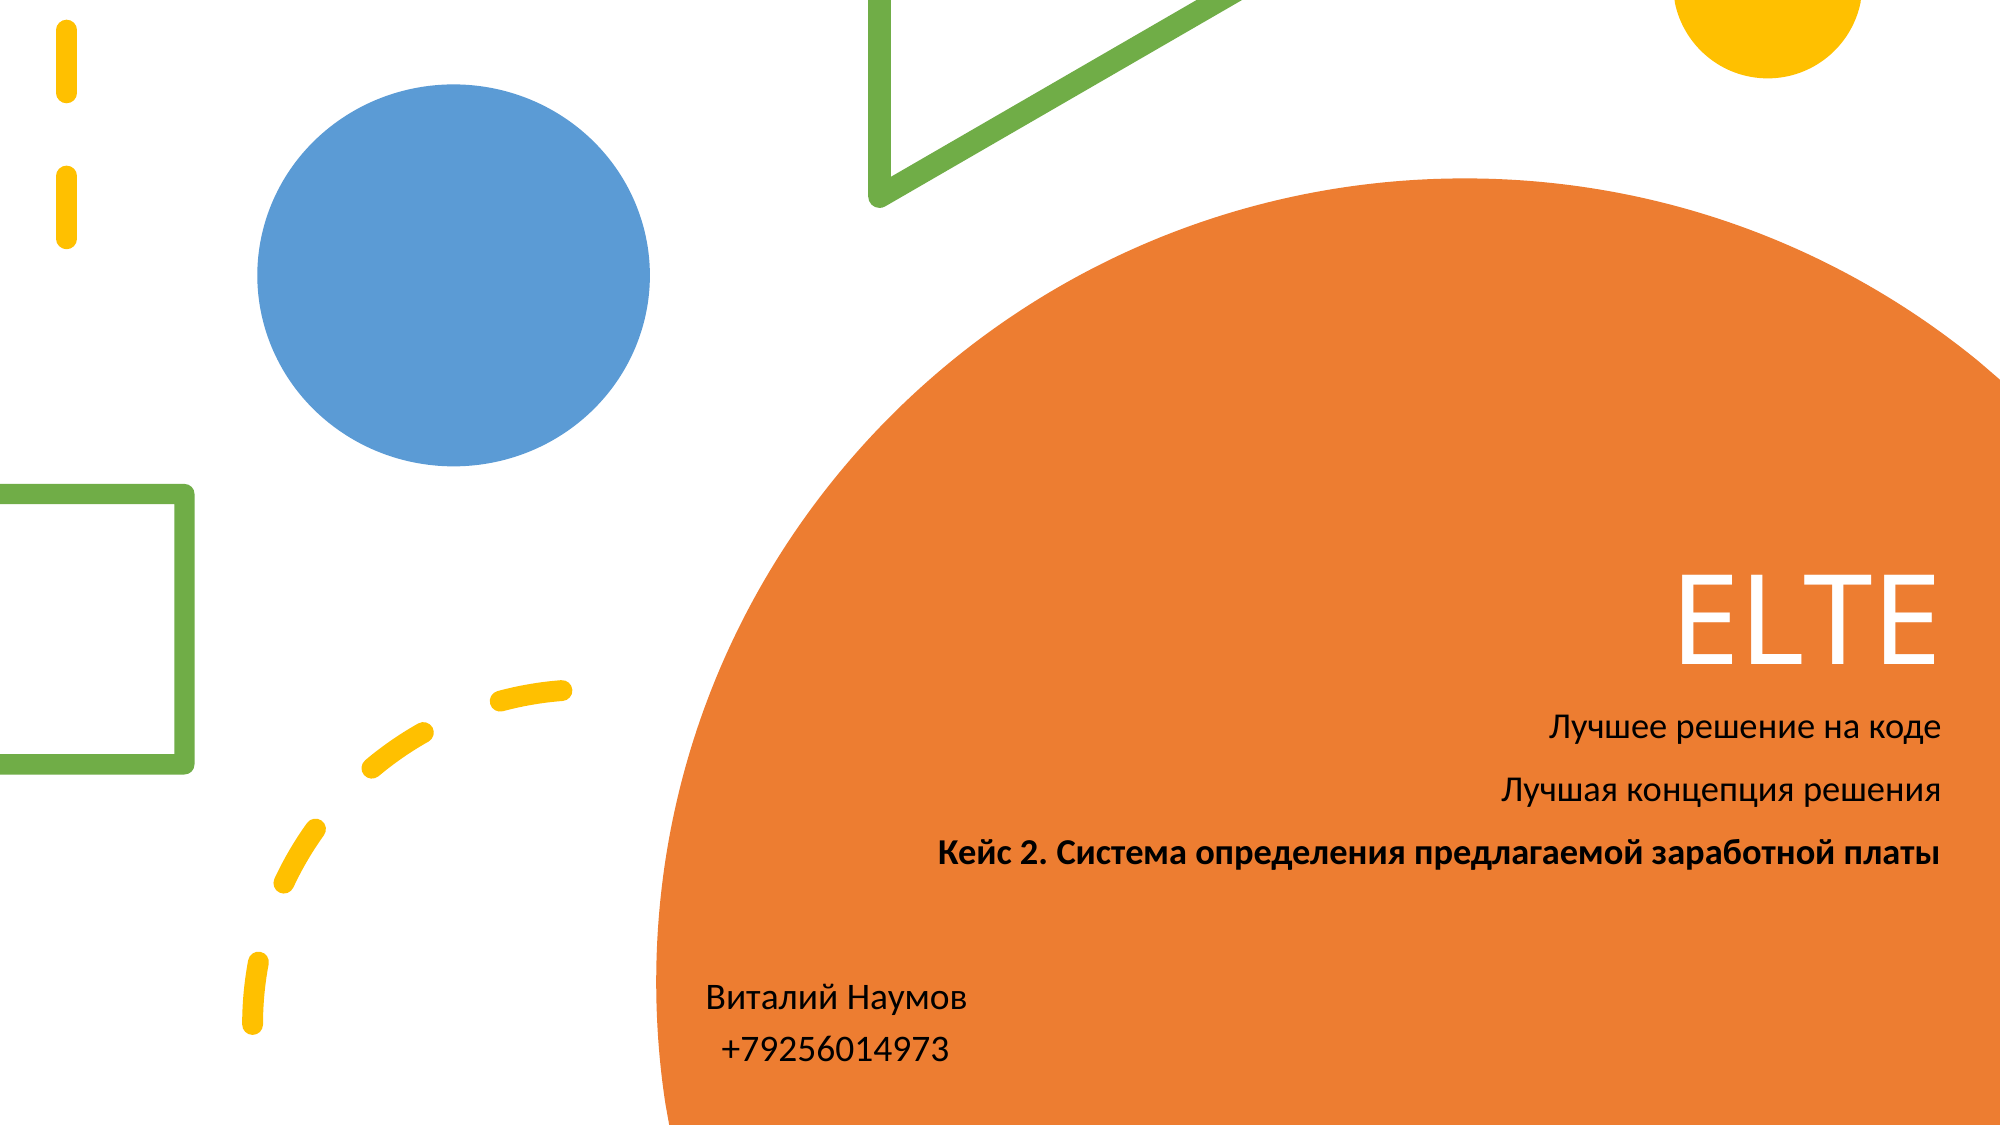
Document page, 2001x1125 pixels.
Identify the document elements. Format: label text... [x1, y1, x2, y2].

title ELTE [835, 450, 1958, 835]
text_box [1673, 0, 1862, 80]
text_box [655, 177, 2000, 1125]
text_box [252, 689, 588, 1026]
subtitle Лучшее решение на коде Лучшая концепция решения Кейс 2. Система определения предлагаемой заработной платы [876, 689, 1958, 908]
text_box +79256014973 [610, 1016, 1061, 1076]
text_box [868, 0, 1243, 208]
text_box Виталий Наумов [690, 964, 1141, 1025]
text_box [256, 83, 651, 468]
text_box [0, 483, 195, 775]
text_box [0, 0, 2000, 1125]
